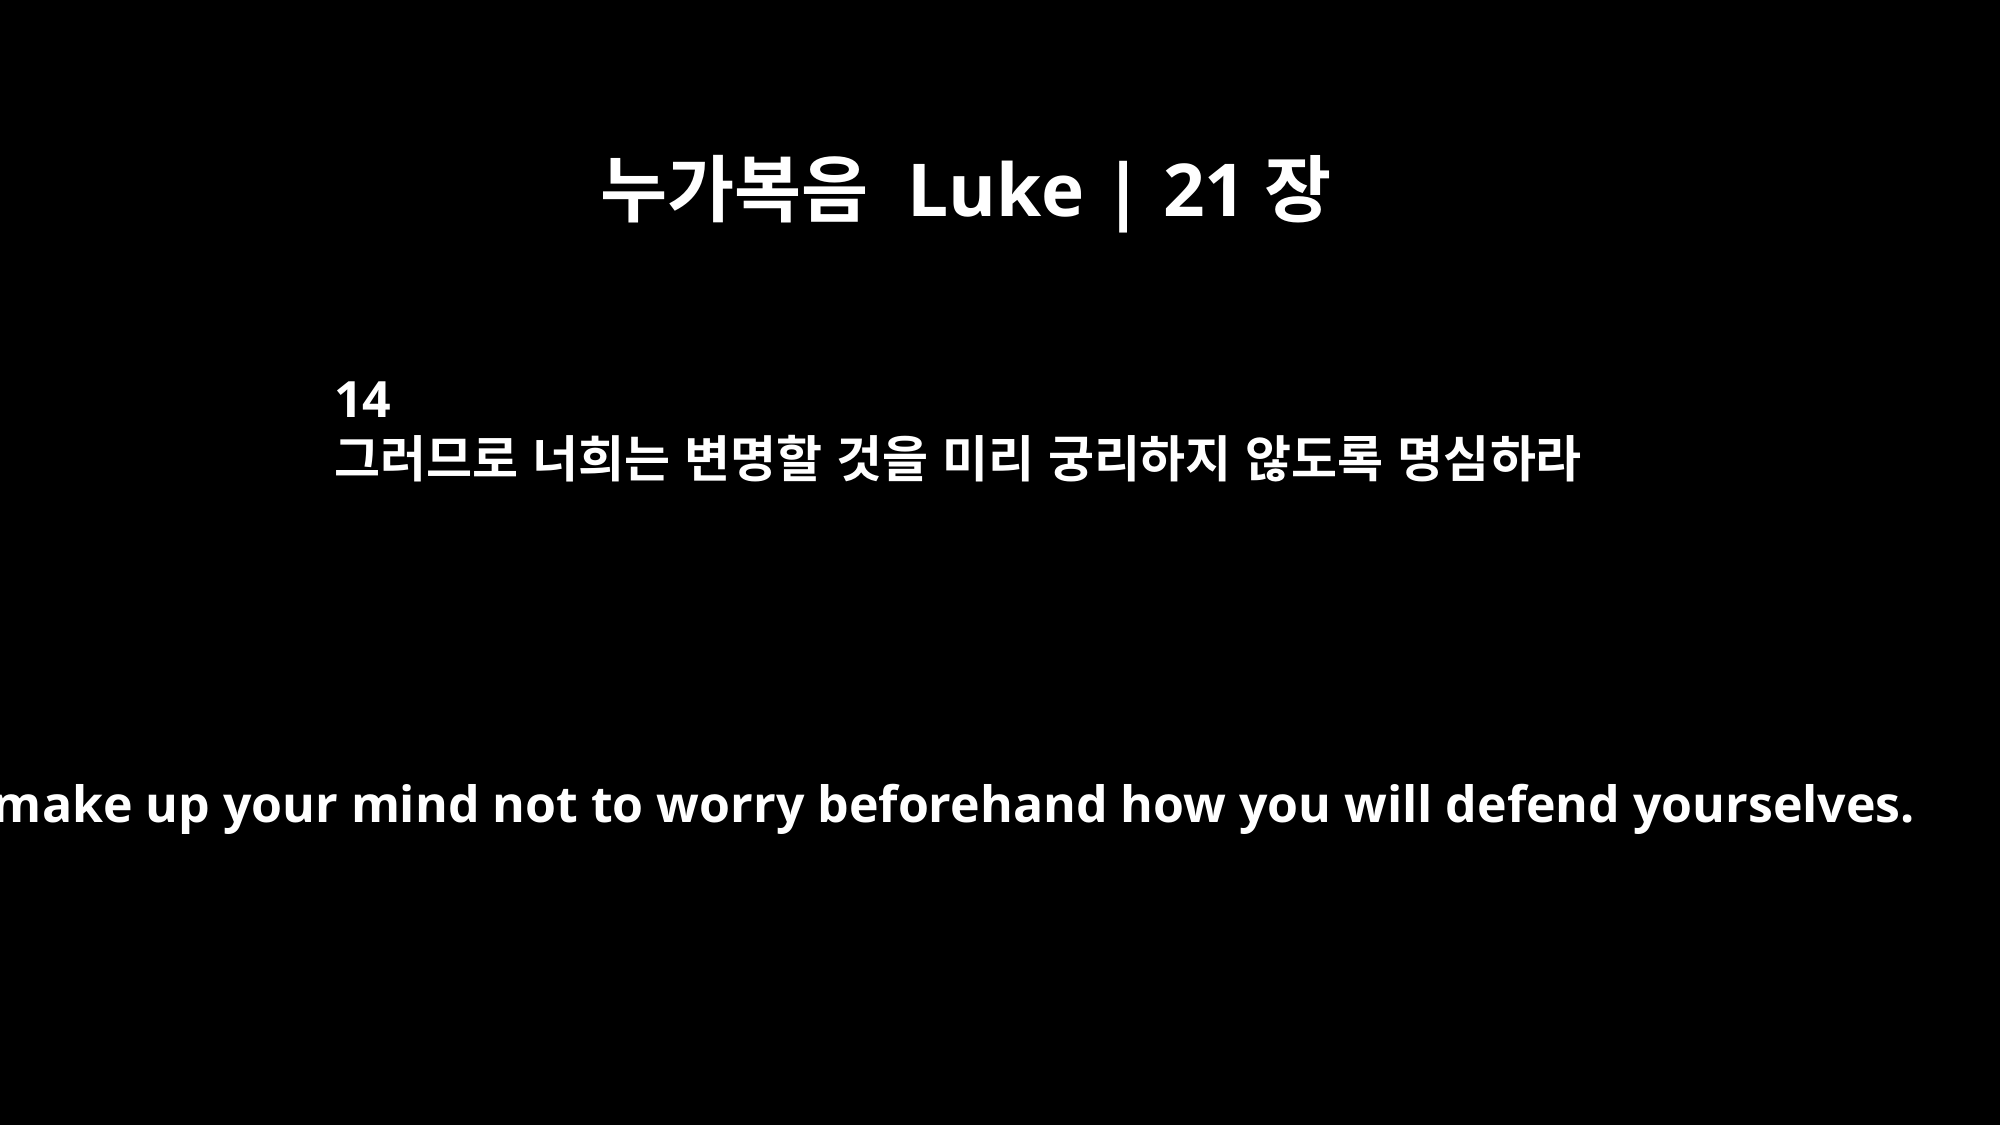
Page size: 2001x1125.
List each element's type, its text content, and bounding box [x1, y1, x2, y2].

text_box 14 그러므로 너희는 변명할 것을 미리 궁리하지 않도록 명심하라 [319, 359, 1598, 495]
text_box But make up your mind not to worry beforehand how you will defend yourselves. [0, 764, 1931, 840]
text_box 누가복음 Luke | 21장 [585, 136, 1347, 239]
